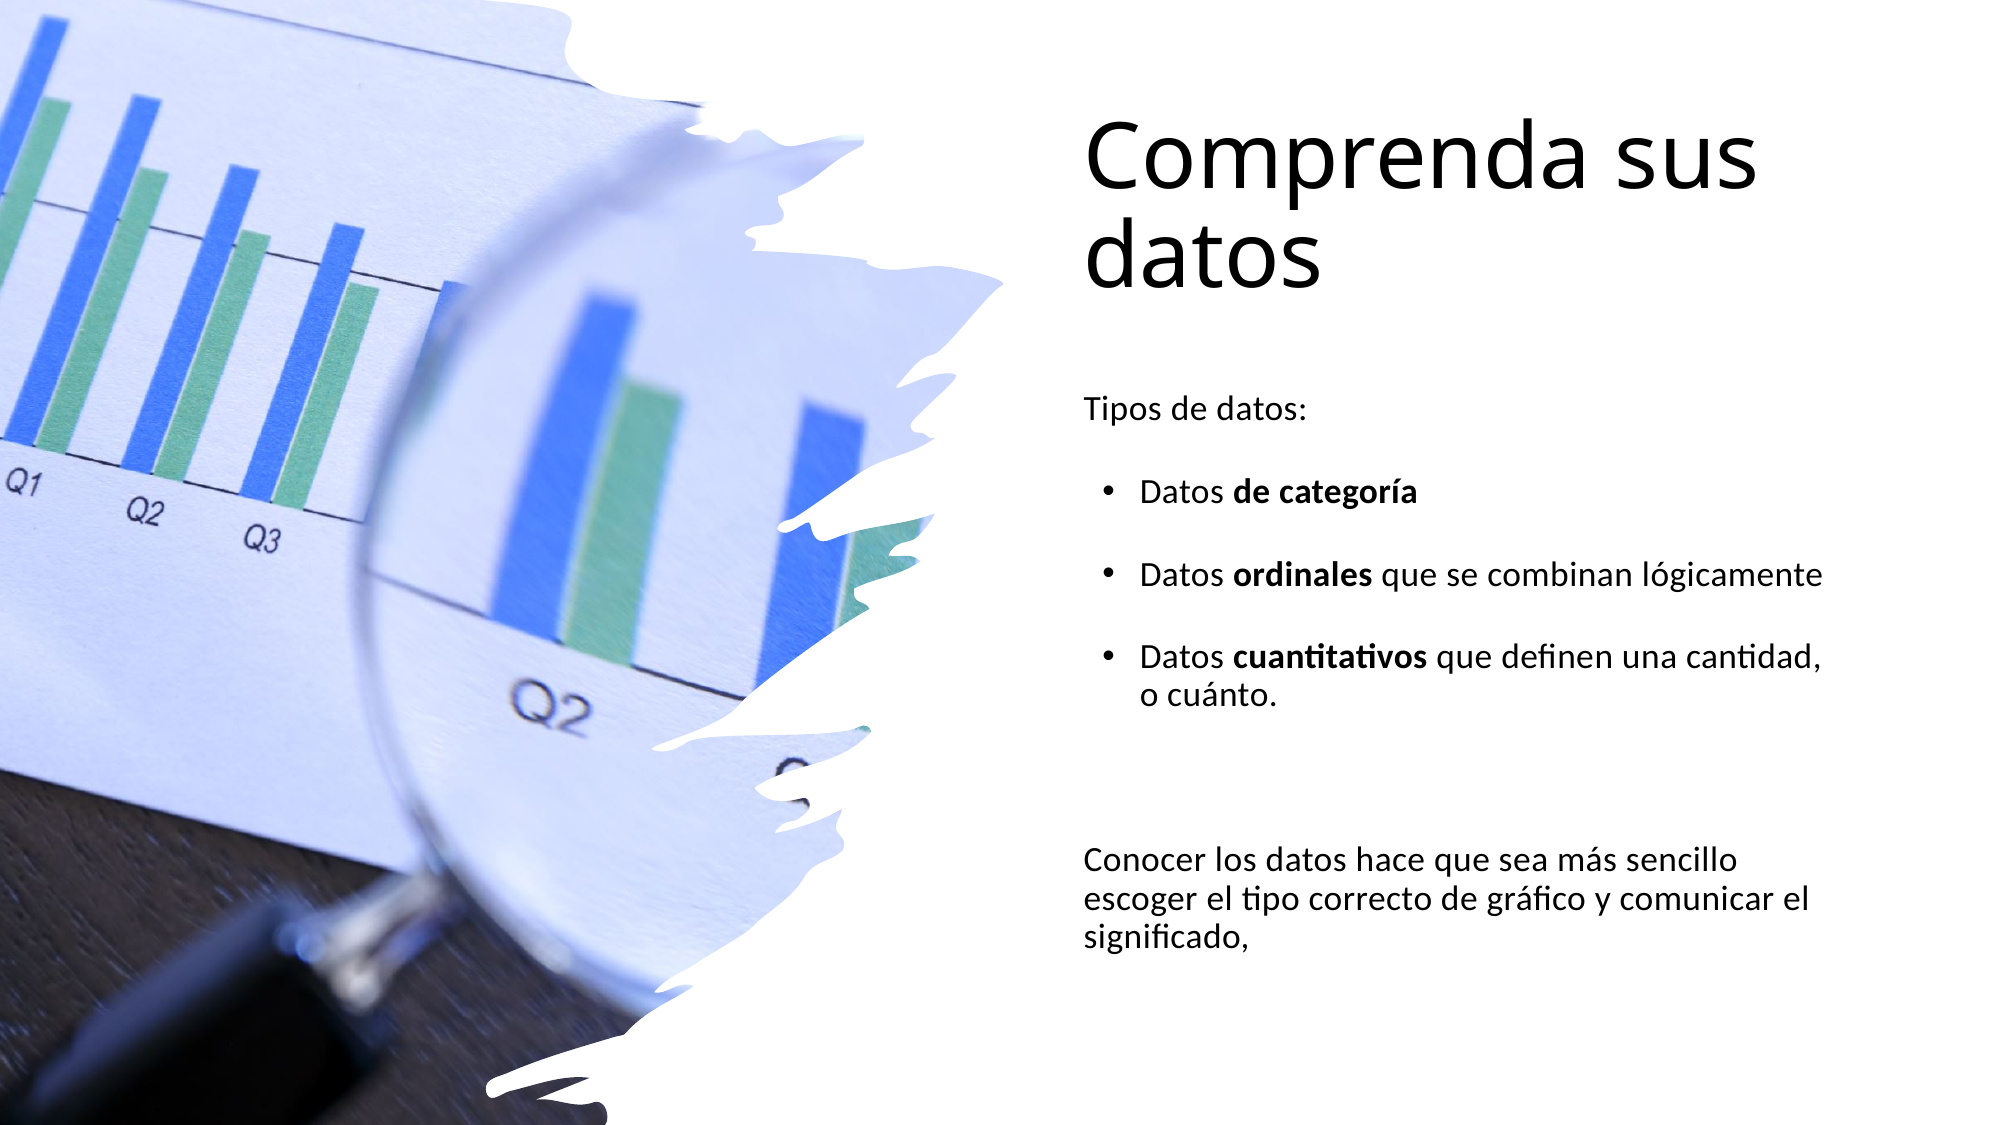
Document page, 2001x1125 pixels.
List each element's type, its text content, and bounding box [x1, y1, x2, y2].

title Comprenda sus datos [1068, 59, 1863, 357]
list Tipos de datos: Datos de categoría Datos ordinales que se combinan lógicamente Datos cuantitativos que definen una cantidad, o cuánto. Conocer los datos hace que sea más sencillo escoger el tipo correcto de gráfico y comunicar el significado, [1068, 382, 1863, 1014]
picture [0, 0, 1004, 1125]
text_box [1004, 0, 2000, 1125]
